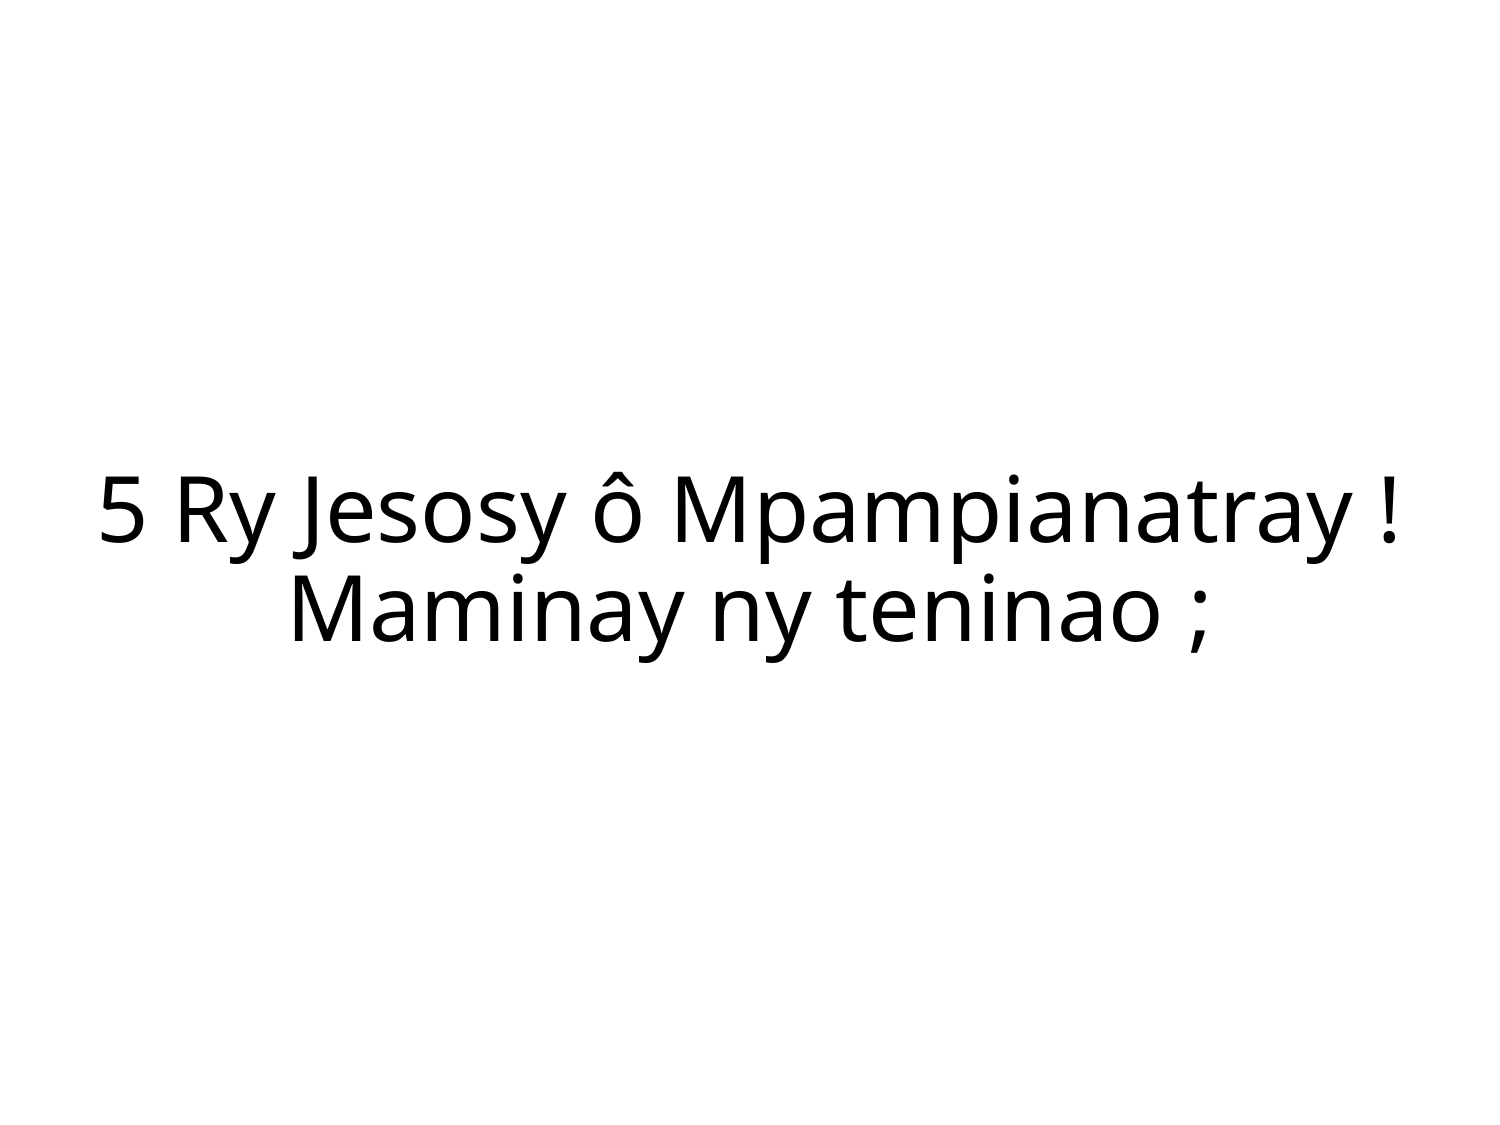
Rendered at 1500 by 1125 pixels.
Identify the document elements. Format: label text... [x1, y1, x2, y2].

title 5 Ry Jesosy ô Mpampianatray ! Maminay ny teninao ; [1, 453, 1499, 672]
